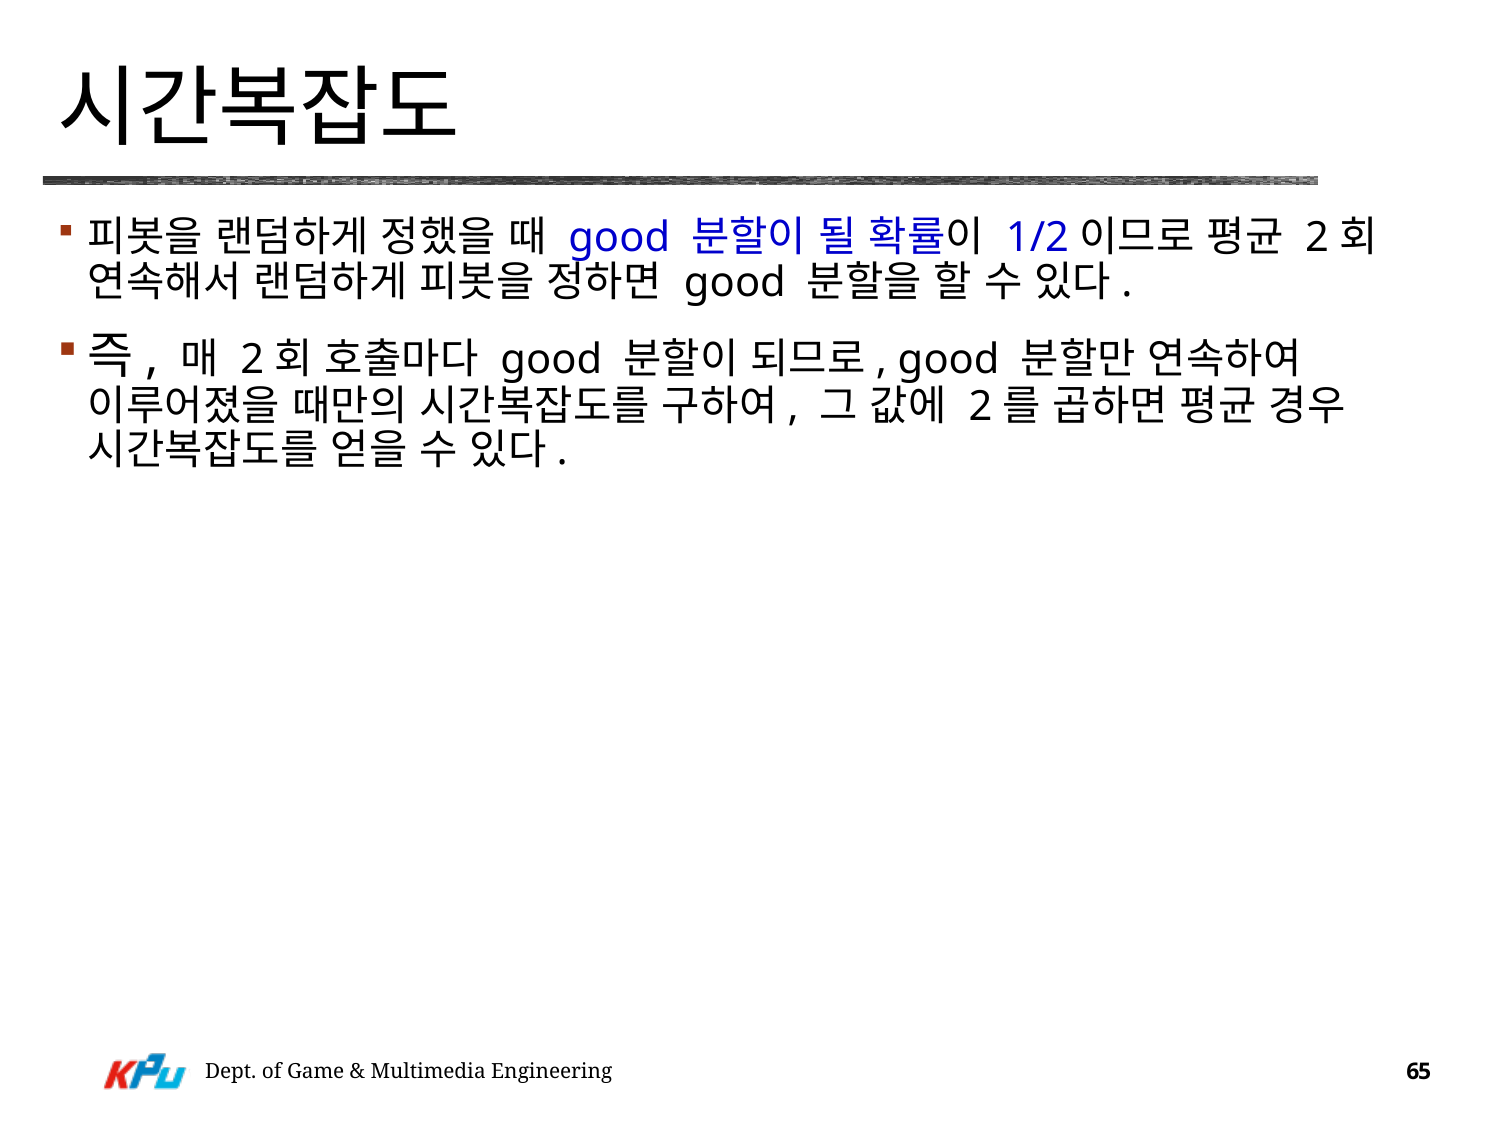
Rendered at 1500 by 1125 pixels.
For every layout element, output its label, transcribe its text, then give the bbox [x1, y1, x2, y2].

footer Dept. of Game & Multimedia Engineering [190, 1042, 879, 1103]
list 피봇을 랜덤하게 정했을 때 good 분할이 될 확률이 1/2이므로 평균 2회 연속해서 랜덤하게 피봇을 정하면 good 분할을 할 수 있다. 즉, 매 2회 호출마다 good 분할이 되므로, good 분할만 연속하여 이루어졌을 때만의 시간복잡도를 구하여, 그 값에 2를 곱하면 평균 경우 시간복잡도를 얻을 수 있다. [42, 207, 1458, 1013]
picture [92, 1030, 191, 1120]
slide_number 65 [1379, 1042, 1459, 1103]
title 시간복잡도 [42, 39, 1458, 182]
